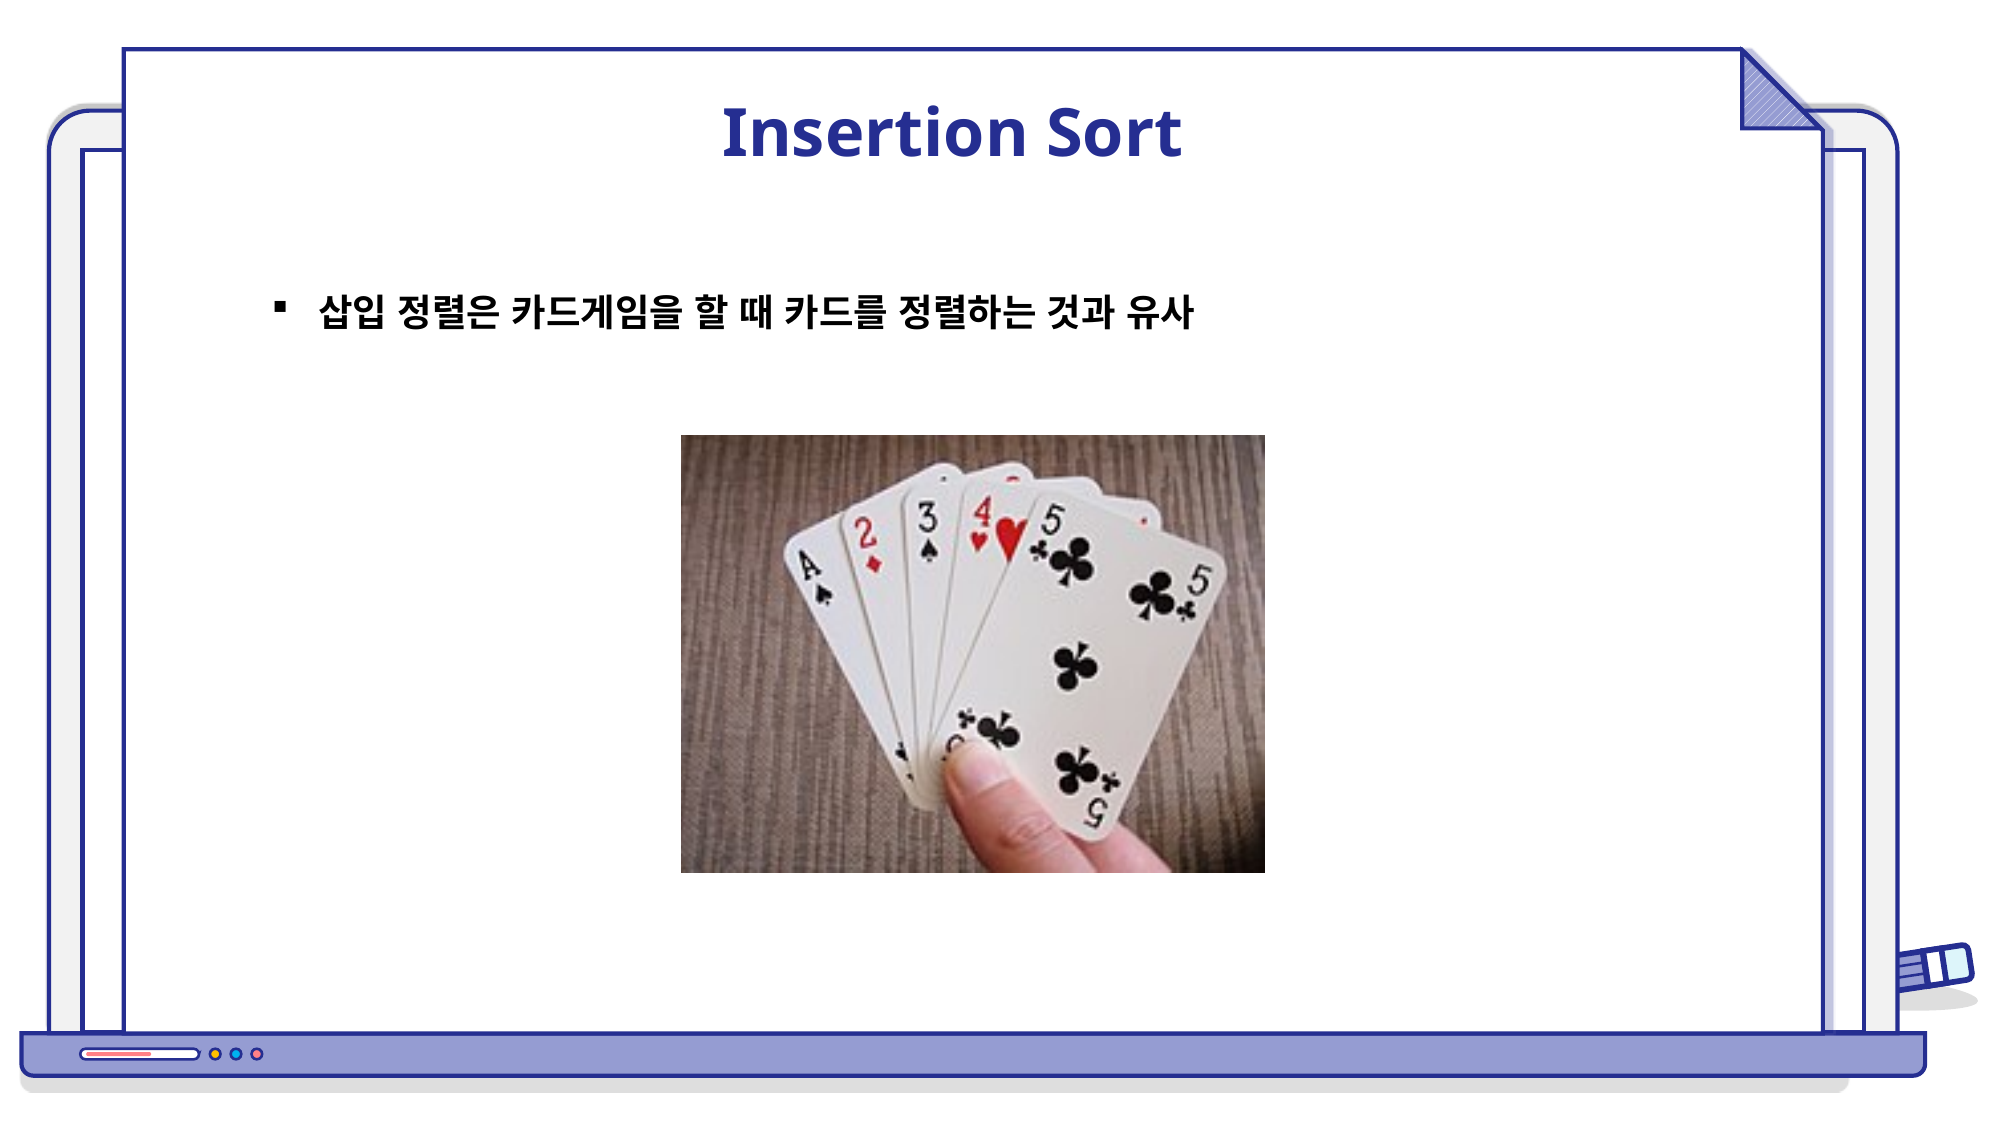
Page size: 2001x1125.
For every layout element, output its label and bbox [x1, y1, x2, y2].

picture [681, 435, 1265, 873]
text_box [21, 49, 1979, 1076]
